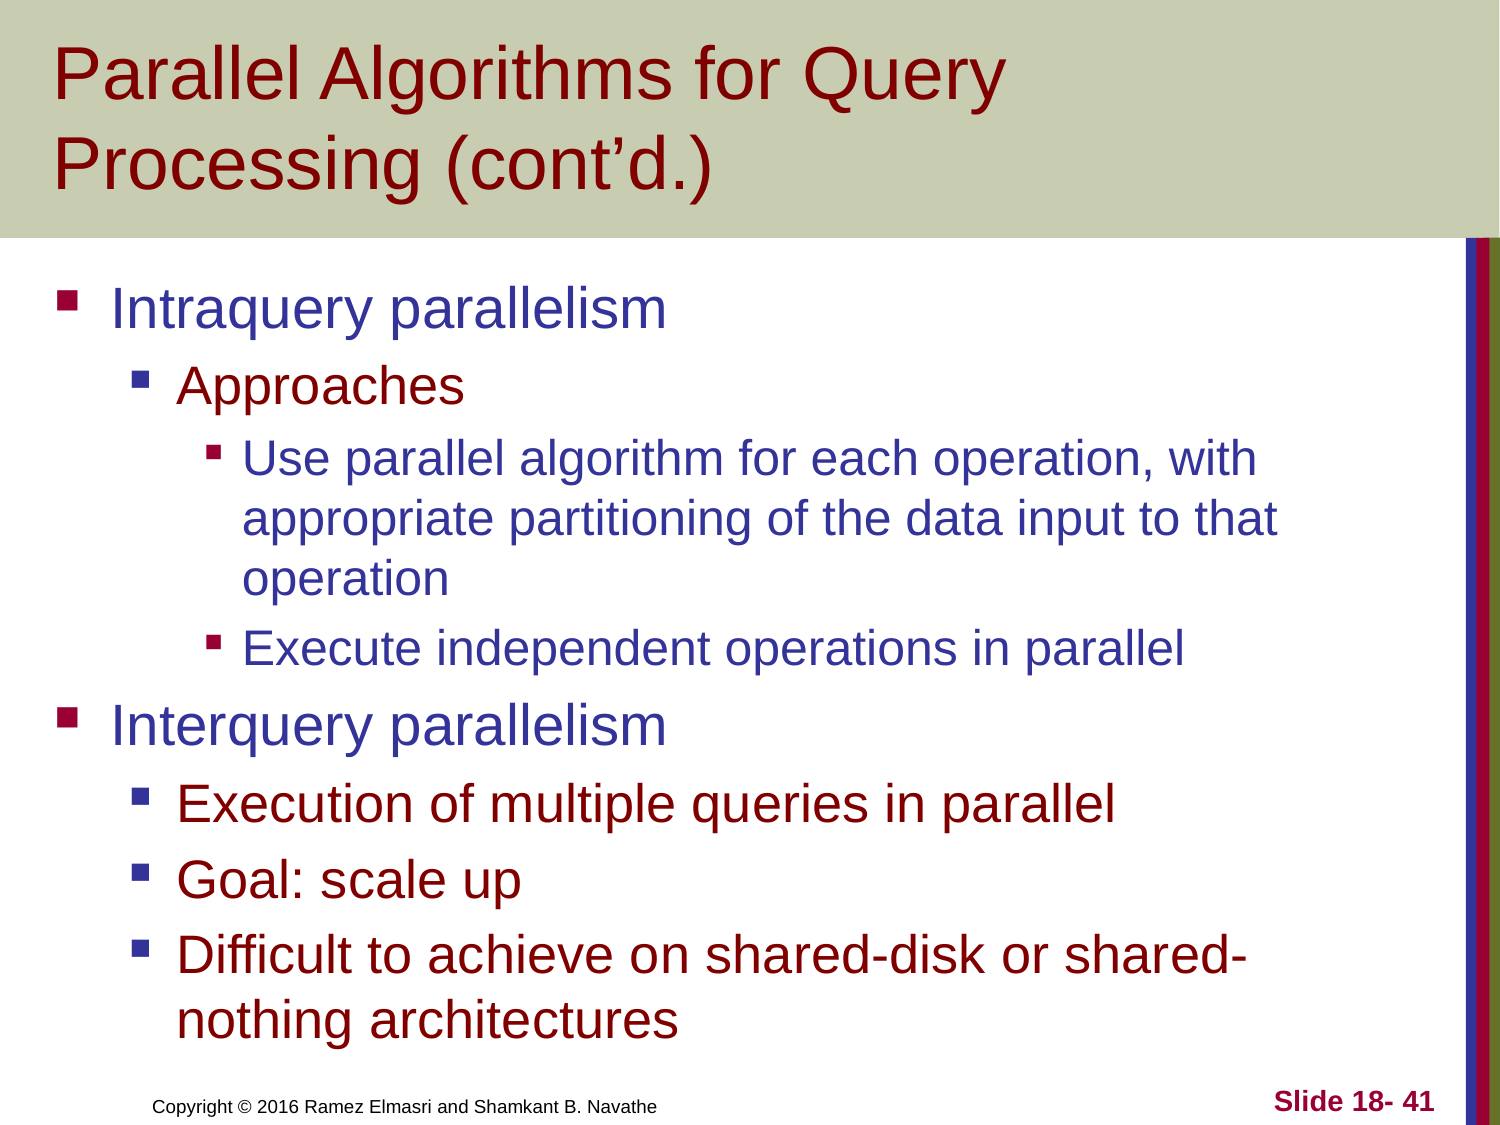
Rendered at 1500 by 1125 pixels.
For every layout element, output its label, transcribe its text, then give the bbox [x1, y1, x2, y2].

title Parallel Algorithms for Query Processing (cont’d.) [37, 49, 1317, 213]
list Intraquery parallelism Approaches Use parallel algorithm for each operation, with appropriate partitioning of the data input to that operation Execute independent operations in parallel Interquery parallelism Execution of multiple queries in parallel Goal: scale up Difficult to achieve on shared-disk or shared-nothing architectures [39, 262, 1400, 1013]
slide_number Slide 18- 41 [1137, 1049, 1451, 1125]
